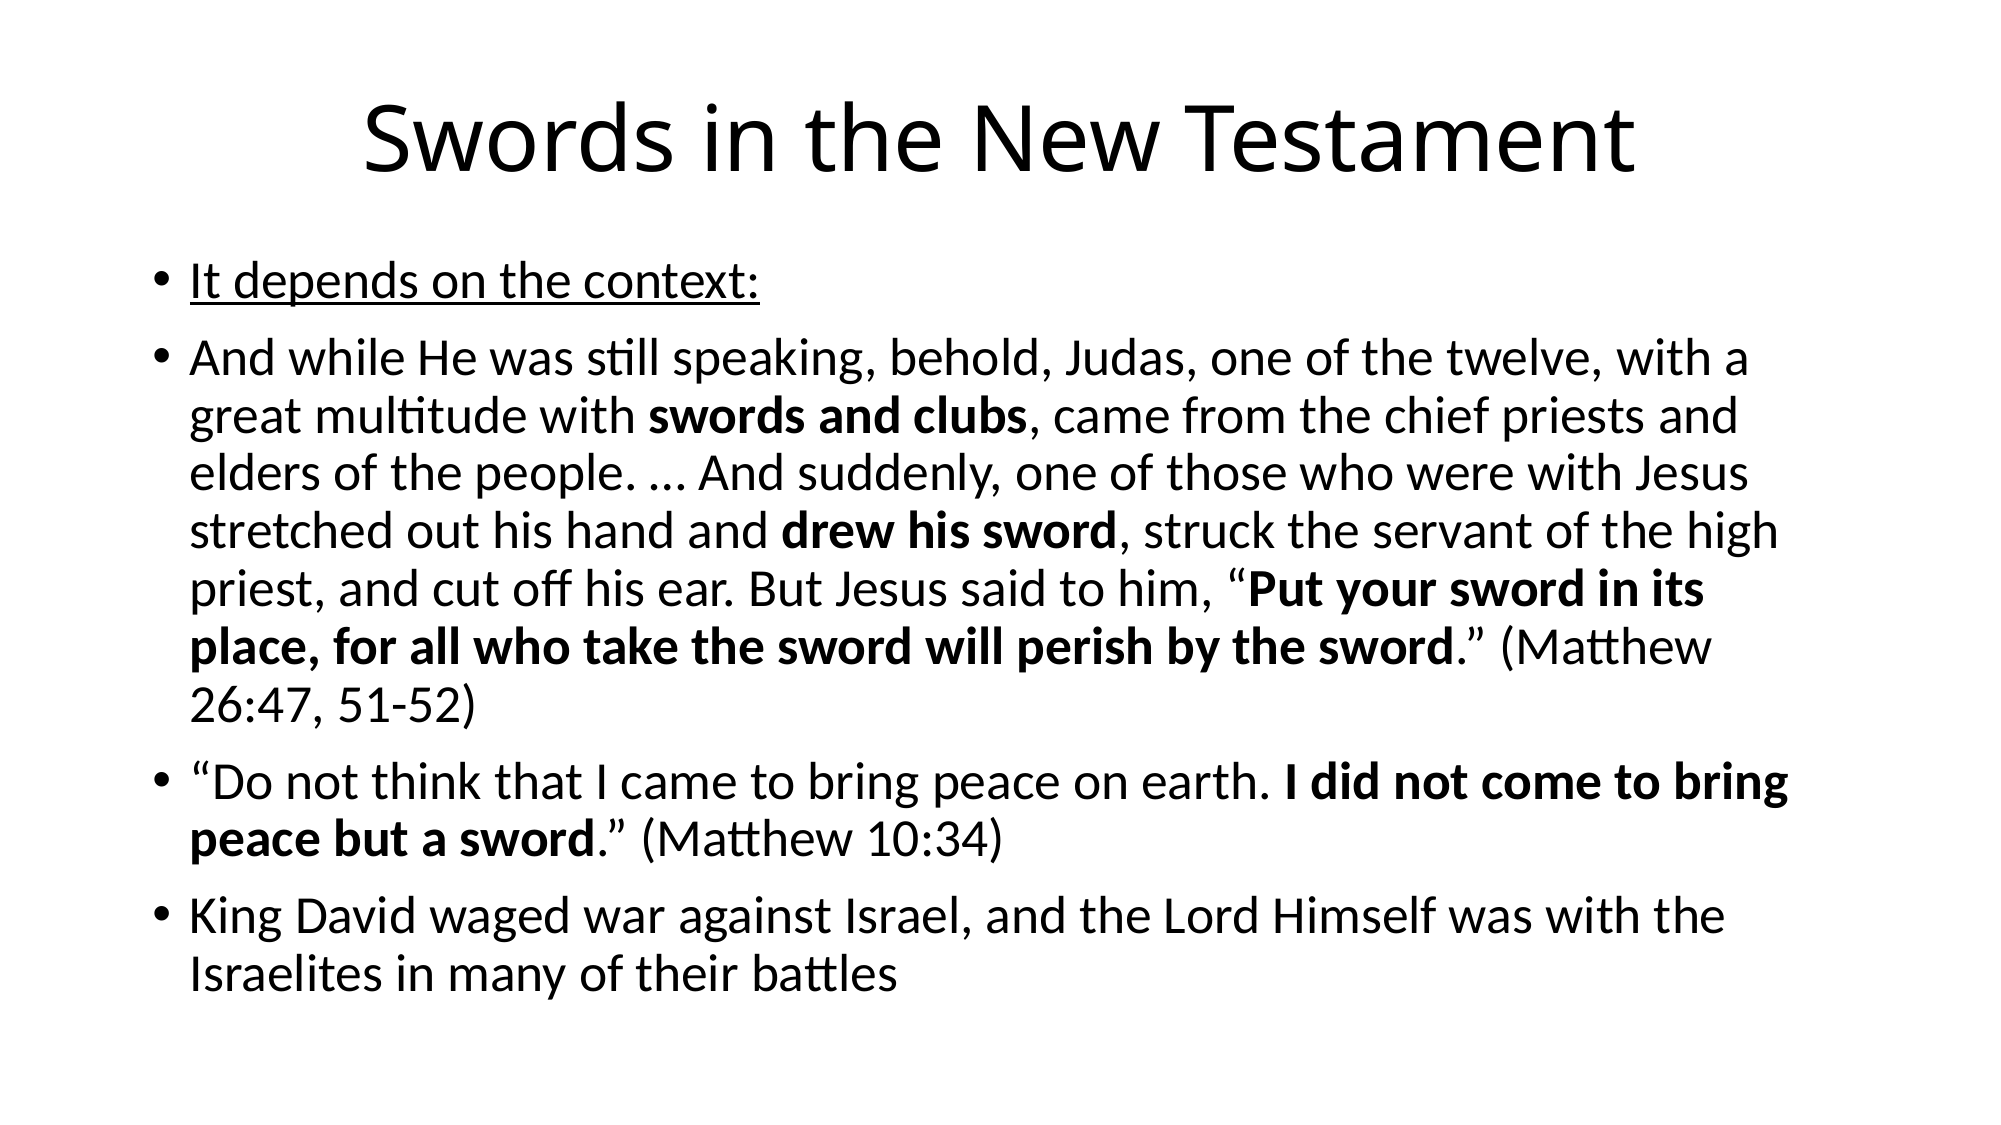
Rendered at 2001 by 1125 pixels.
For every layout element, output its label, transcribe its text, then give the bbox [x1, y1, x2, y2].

title Swords in the New Testament [137, 59, 1863, 224]
list It depends on the context: And while He was still speaking, behold, Judas, one of the twelve, with a great multitude with swords and clubs, came from the chief priests and elders of the people. … And suddenly, one of those who were with Jesus stretched out his hand and drew his sword, struck the servant of the high priest, and cut off his ear. But Jesus said to him, “Put your sword in its place, for all who take the sword will perish by the sword.” (Matthew 26:47, 51-52) “Do not think that I came to bring peace on earth. I did not come to bring peace but a sword.” (Matthew 10:34) King David waged war against Israel, and the Lord Himself was with the Israelites in many of their battles [137, 244, 1863, 1014]
